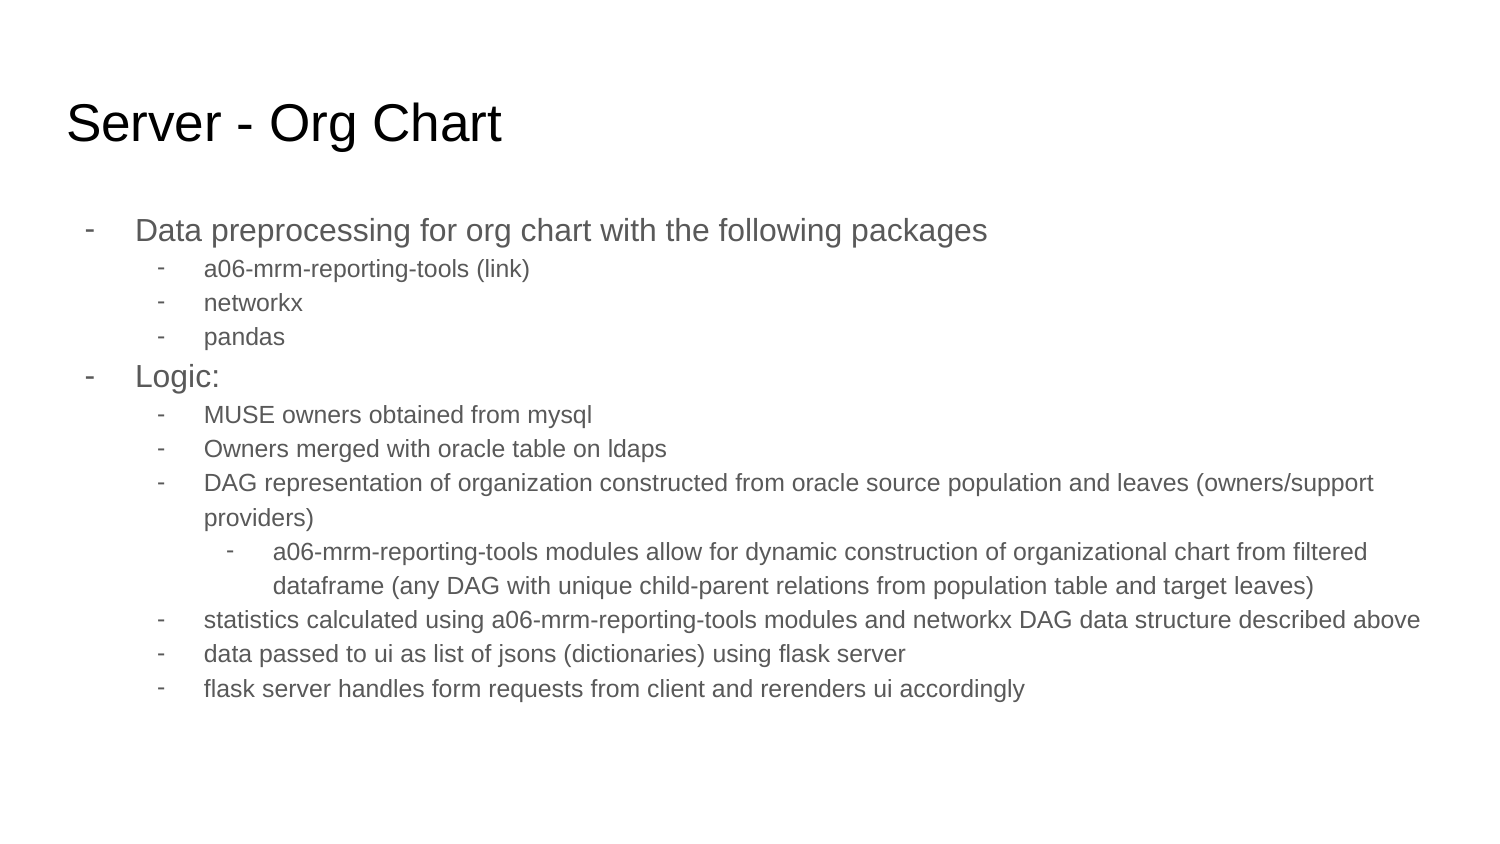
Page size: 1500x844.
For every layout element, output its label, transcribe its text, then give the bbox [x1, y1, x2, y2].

list Data preprocessing for org chart with the following packages a06-mrm-reporting-tools (link) networkx pandas Logic: MUSE owners obtained from mysql Owners merged with oracle table on ldaps DAG representation of organization constructed from oracle source population and leaves (owners/support providers) a06-mrm-reporting-tools modules allow for dynamic construction of organizational chart from filtered dataframe (any DAG with unique child-parent relations from population table and target leaves) statistics calculated using a06-mrm-reporting-tools modules and networkx DAG data structure described above data passed to ui as list of jsons (dictionaries) using flask server flask server handles form requests from client and rerenders ui accordingly [51, 189, 1449, 750]
title Server - Org Chart [51, 72, 1449, 167]
